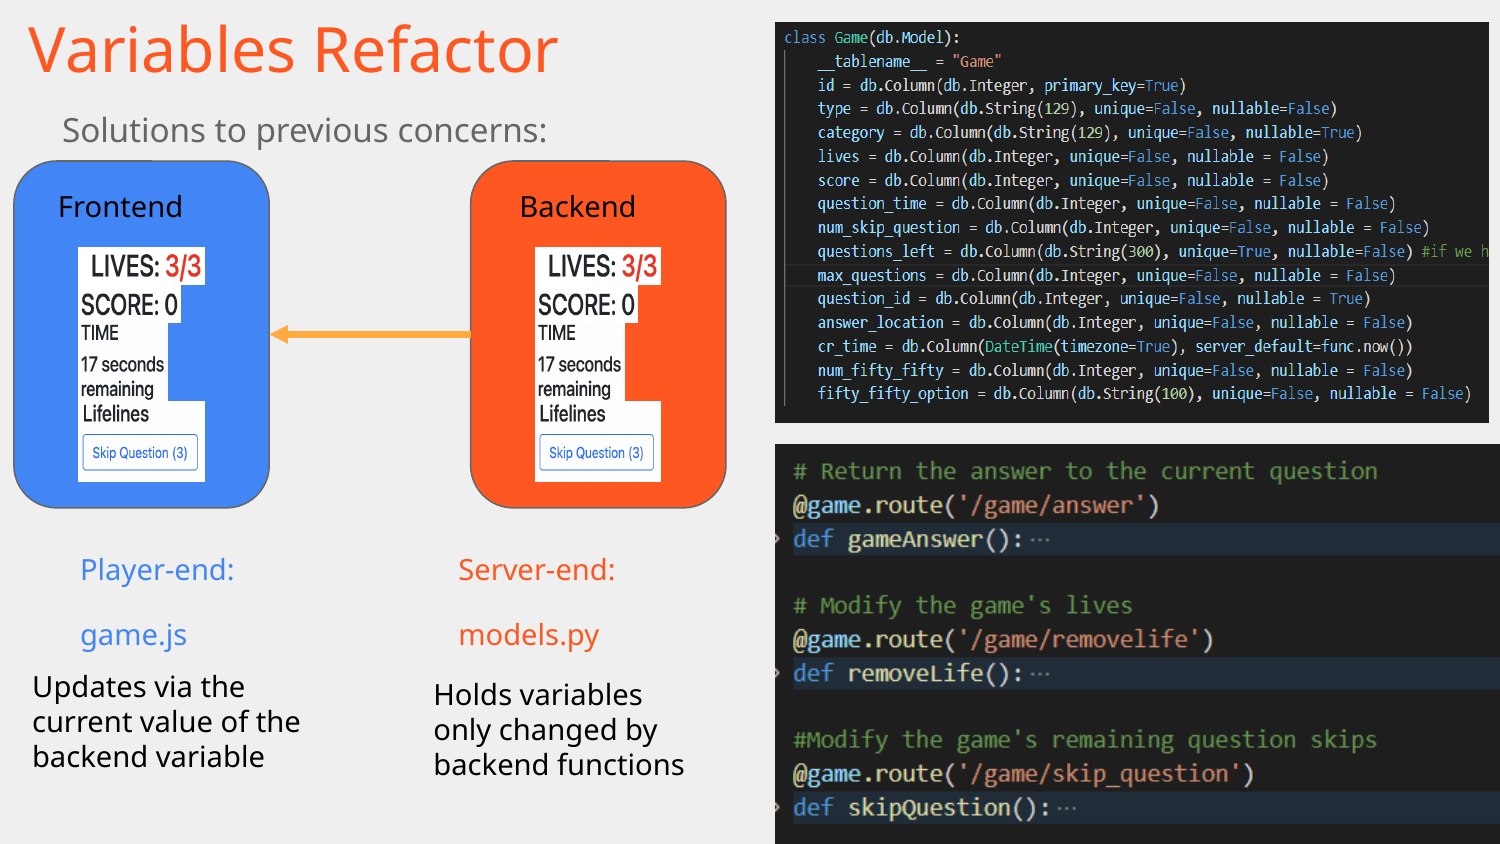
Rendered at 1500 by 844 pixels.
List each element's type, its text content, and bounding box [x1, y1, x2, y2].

picture [775, 444, 1500, 844]
text_box Frontend [42, 173, 280, 239]
picture [775, 22, 1489, 423]
text_box Holds variables only changed by backend functions [418, 661, 717, 797]
list Solutions to previous concerns: [47, 119, 647, 165]
picture [78, 247, 205, 482]
title Variables Refactor [13, 0, 1412, 119]
text_box [13, 160, 270, 508]
text_box [470, 160, 726, 508]
picture [535, 247, 662, 482]
list Server-end: models.py [443, 530, 673, 593]
list Player-end: game.js [64, 530, 280, 593]
text_box Backend [504, 173, 742, 239]
text_box Updates via the current value of the backend variable [17, 653, 335, 789]
